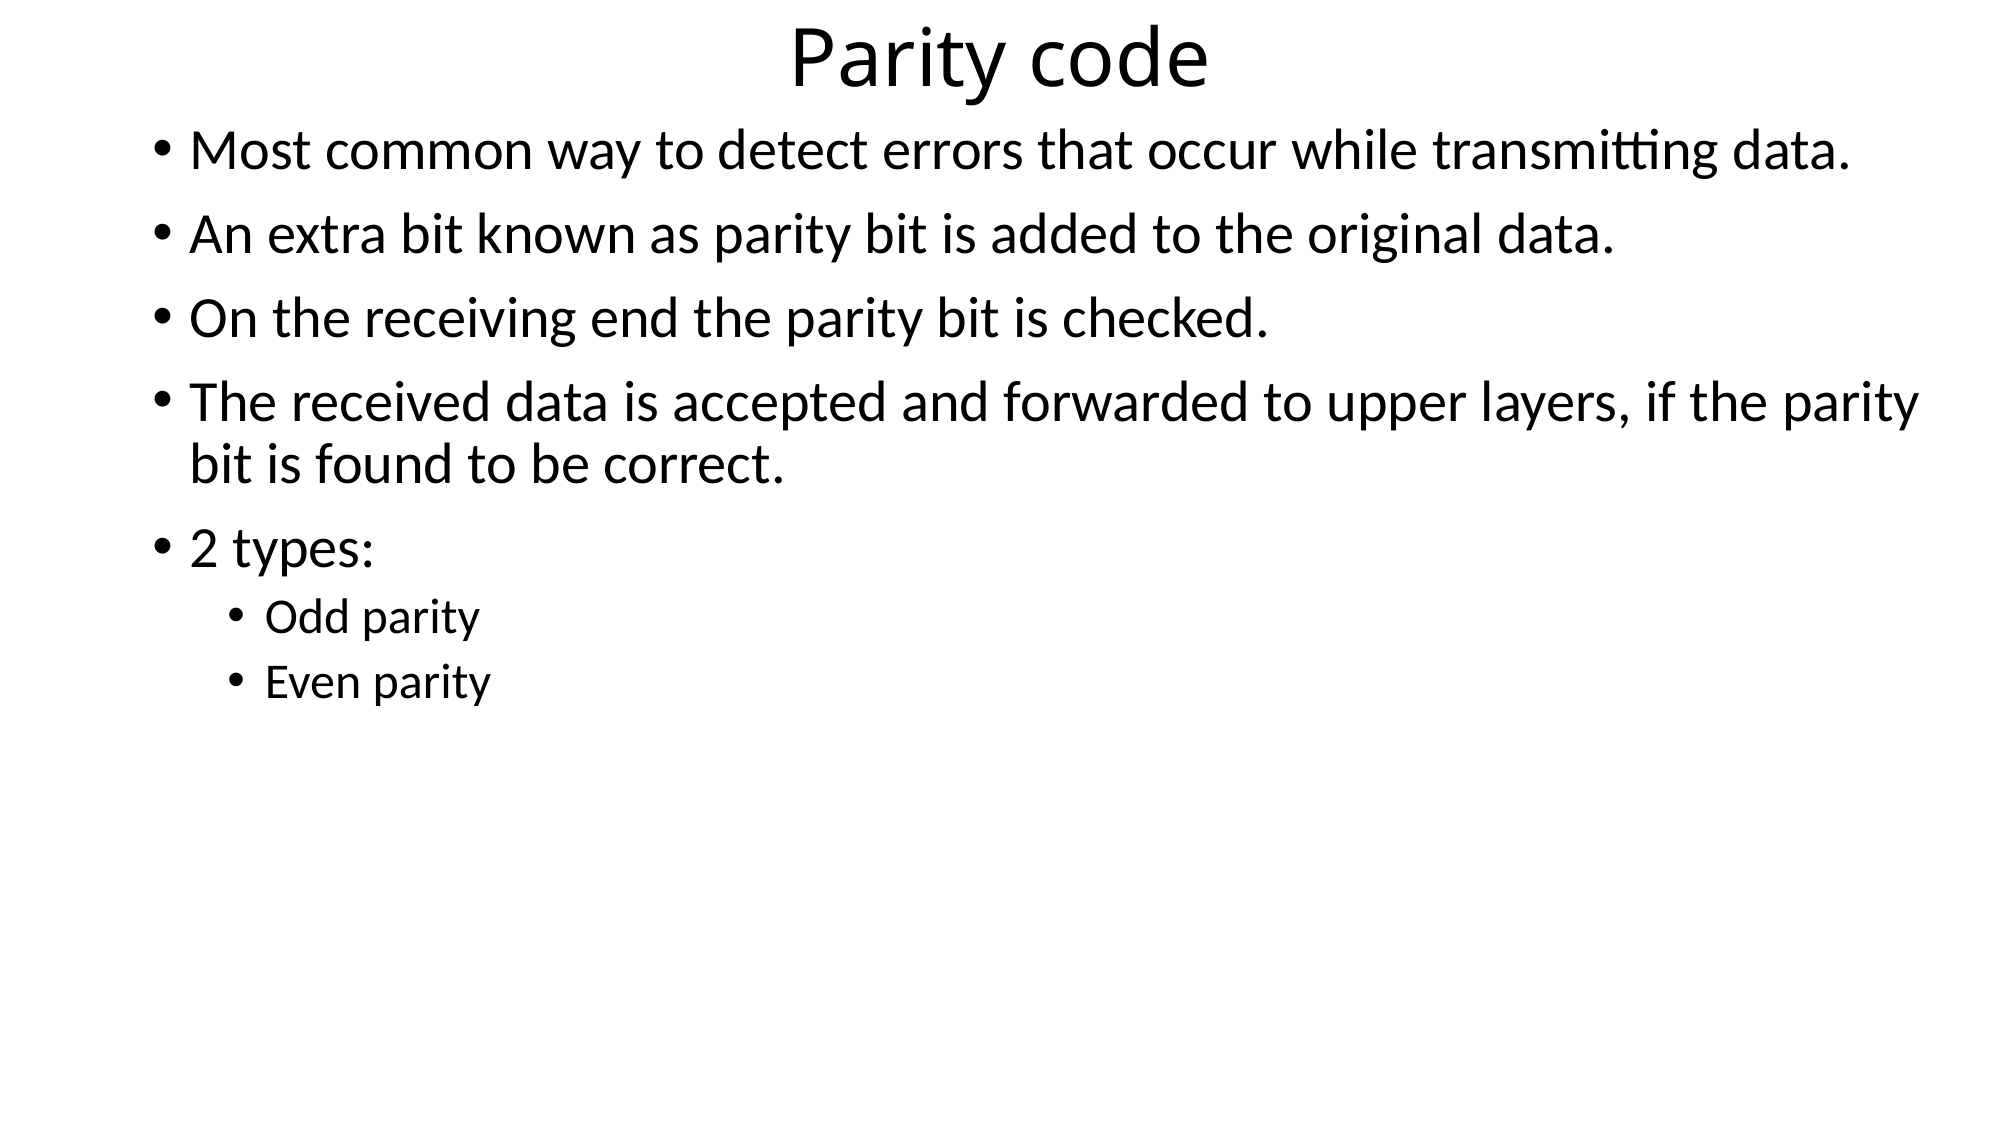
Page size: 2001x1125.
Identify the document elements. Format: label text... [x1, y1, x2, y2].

list Most common way to detect errors that occur while transmitting data. An extra bit known as parity bit is added to the original data. On the receiving end the parity bit is checked. The received data is accepted and forwarded to upper layers, if the parity bit is found to be correct. 2 types: Odd parity Even parity [137, 111, 1937, 1014]
title Parity code [137, 9, 1863, 111]
